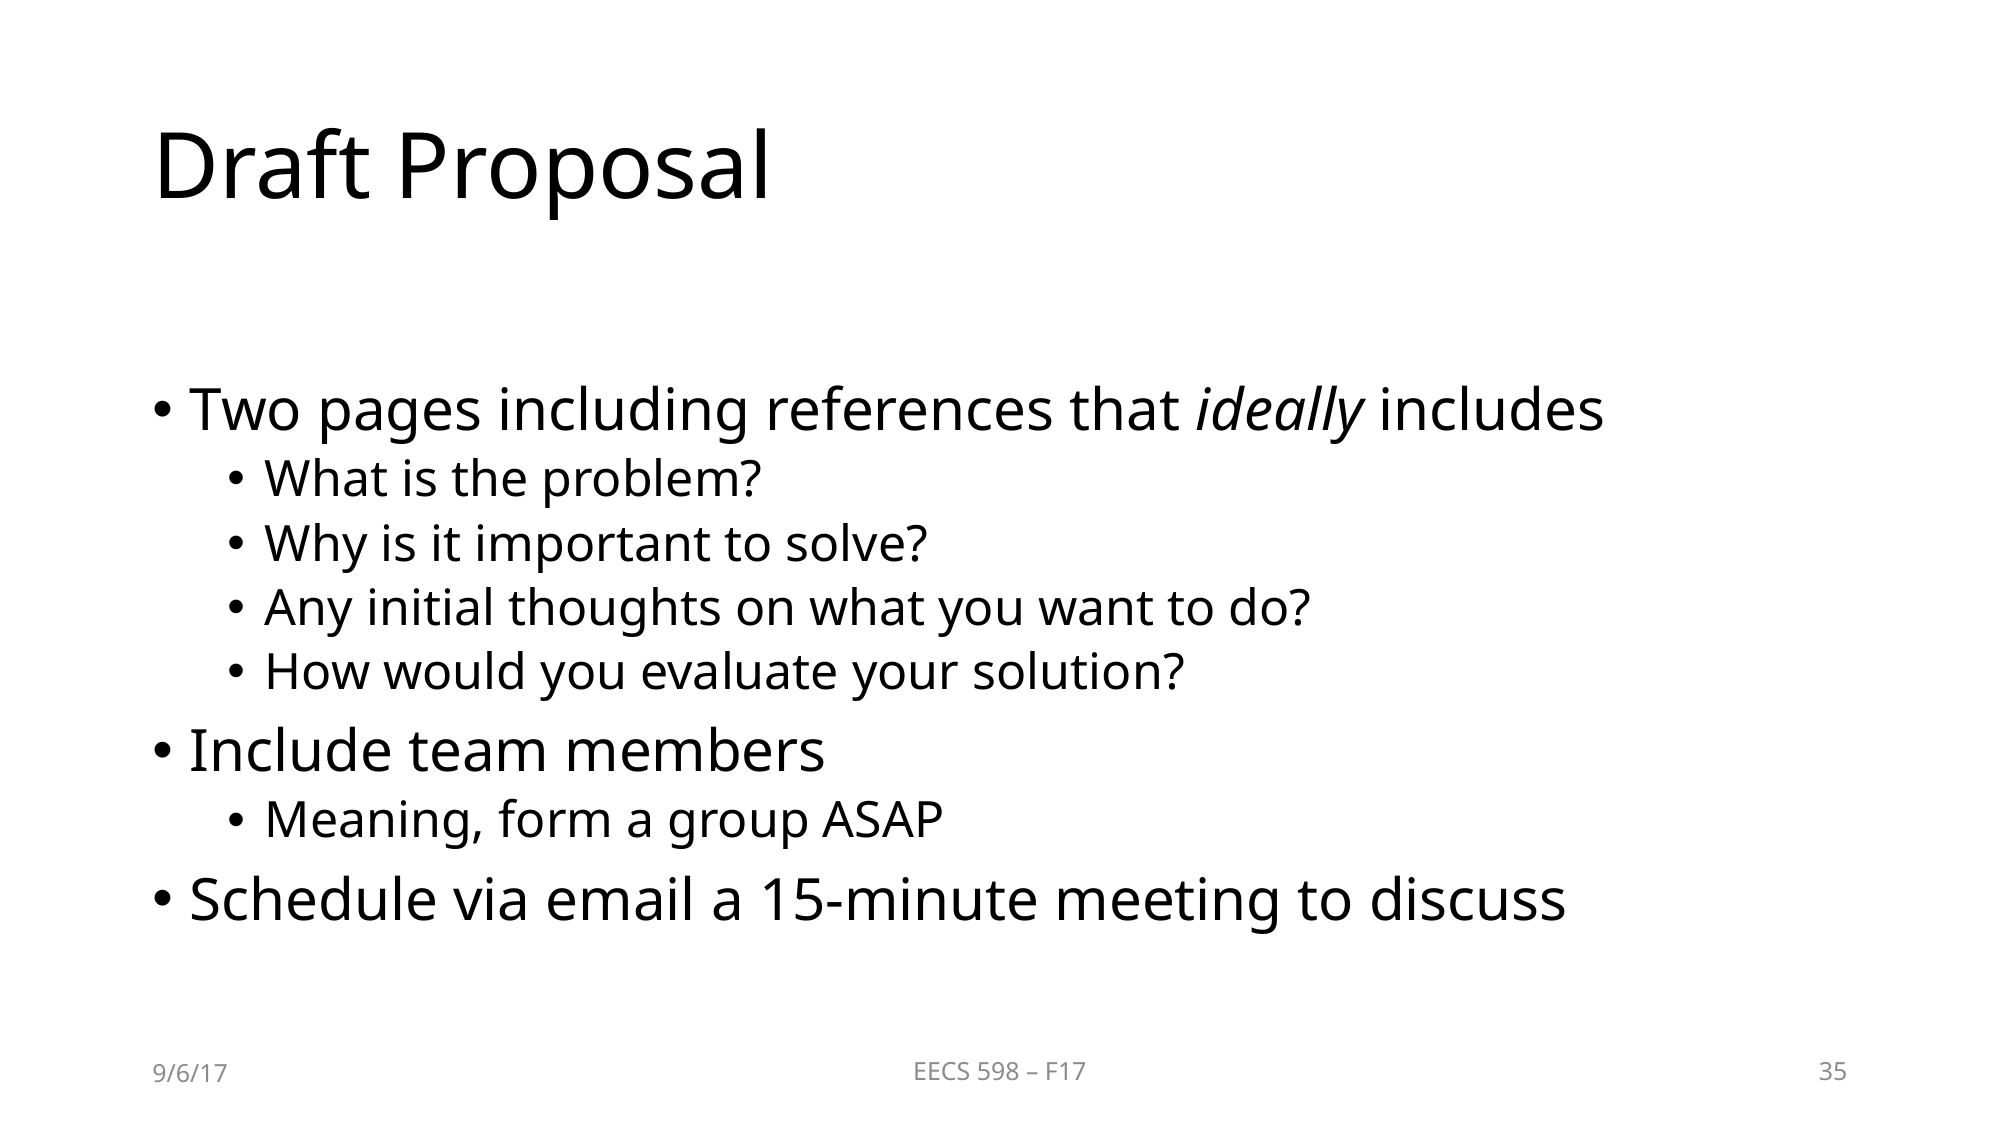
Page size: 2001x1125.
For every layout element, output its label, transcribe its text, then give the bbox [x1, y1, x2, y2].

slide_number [137, 1042, 588, 1103]
title Draft Proposal [137, 59, 1863, 278]
slide_number 35 [1412, 1042, 1863, 1103]
footer EECS 598 – F17 [662, 1042, 1338, 1103]
list Two pages including references that ideally includes What is the problem? Why is it important to solve? Any initial thoughts on what you want to do? How would you evaluate your solution? Include team members Meaning, form a group ASAP Schedule via email a 15-minute meeting to discuss [137, 299, 1863, 1014]
